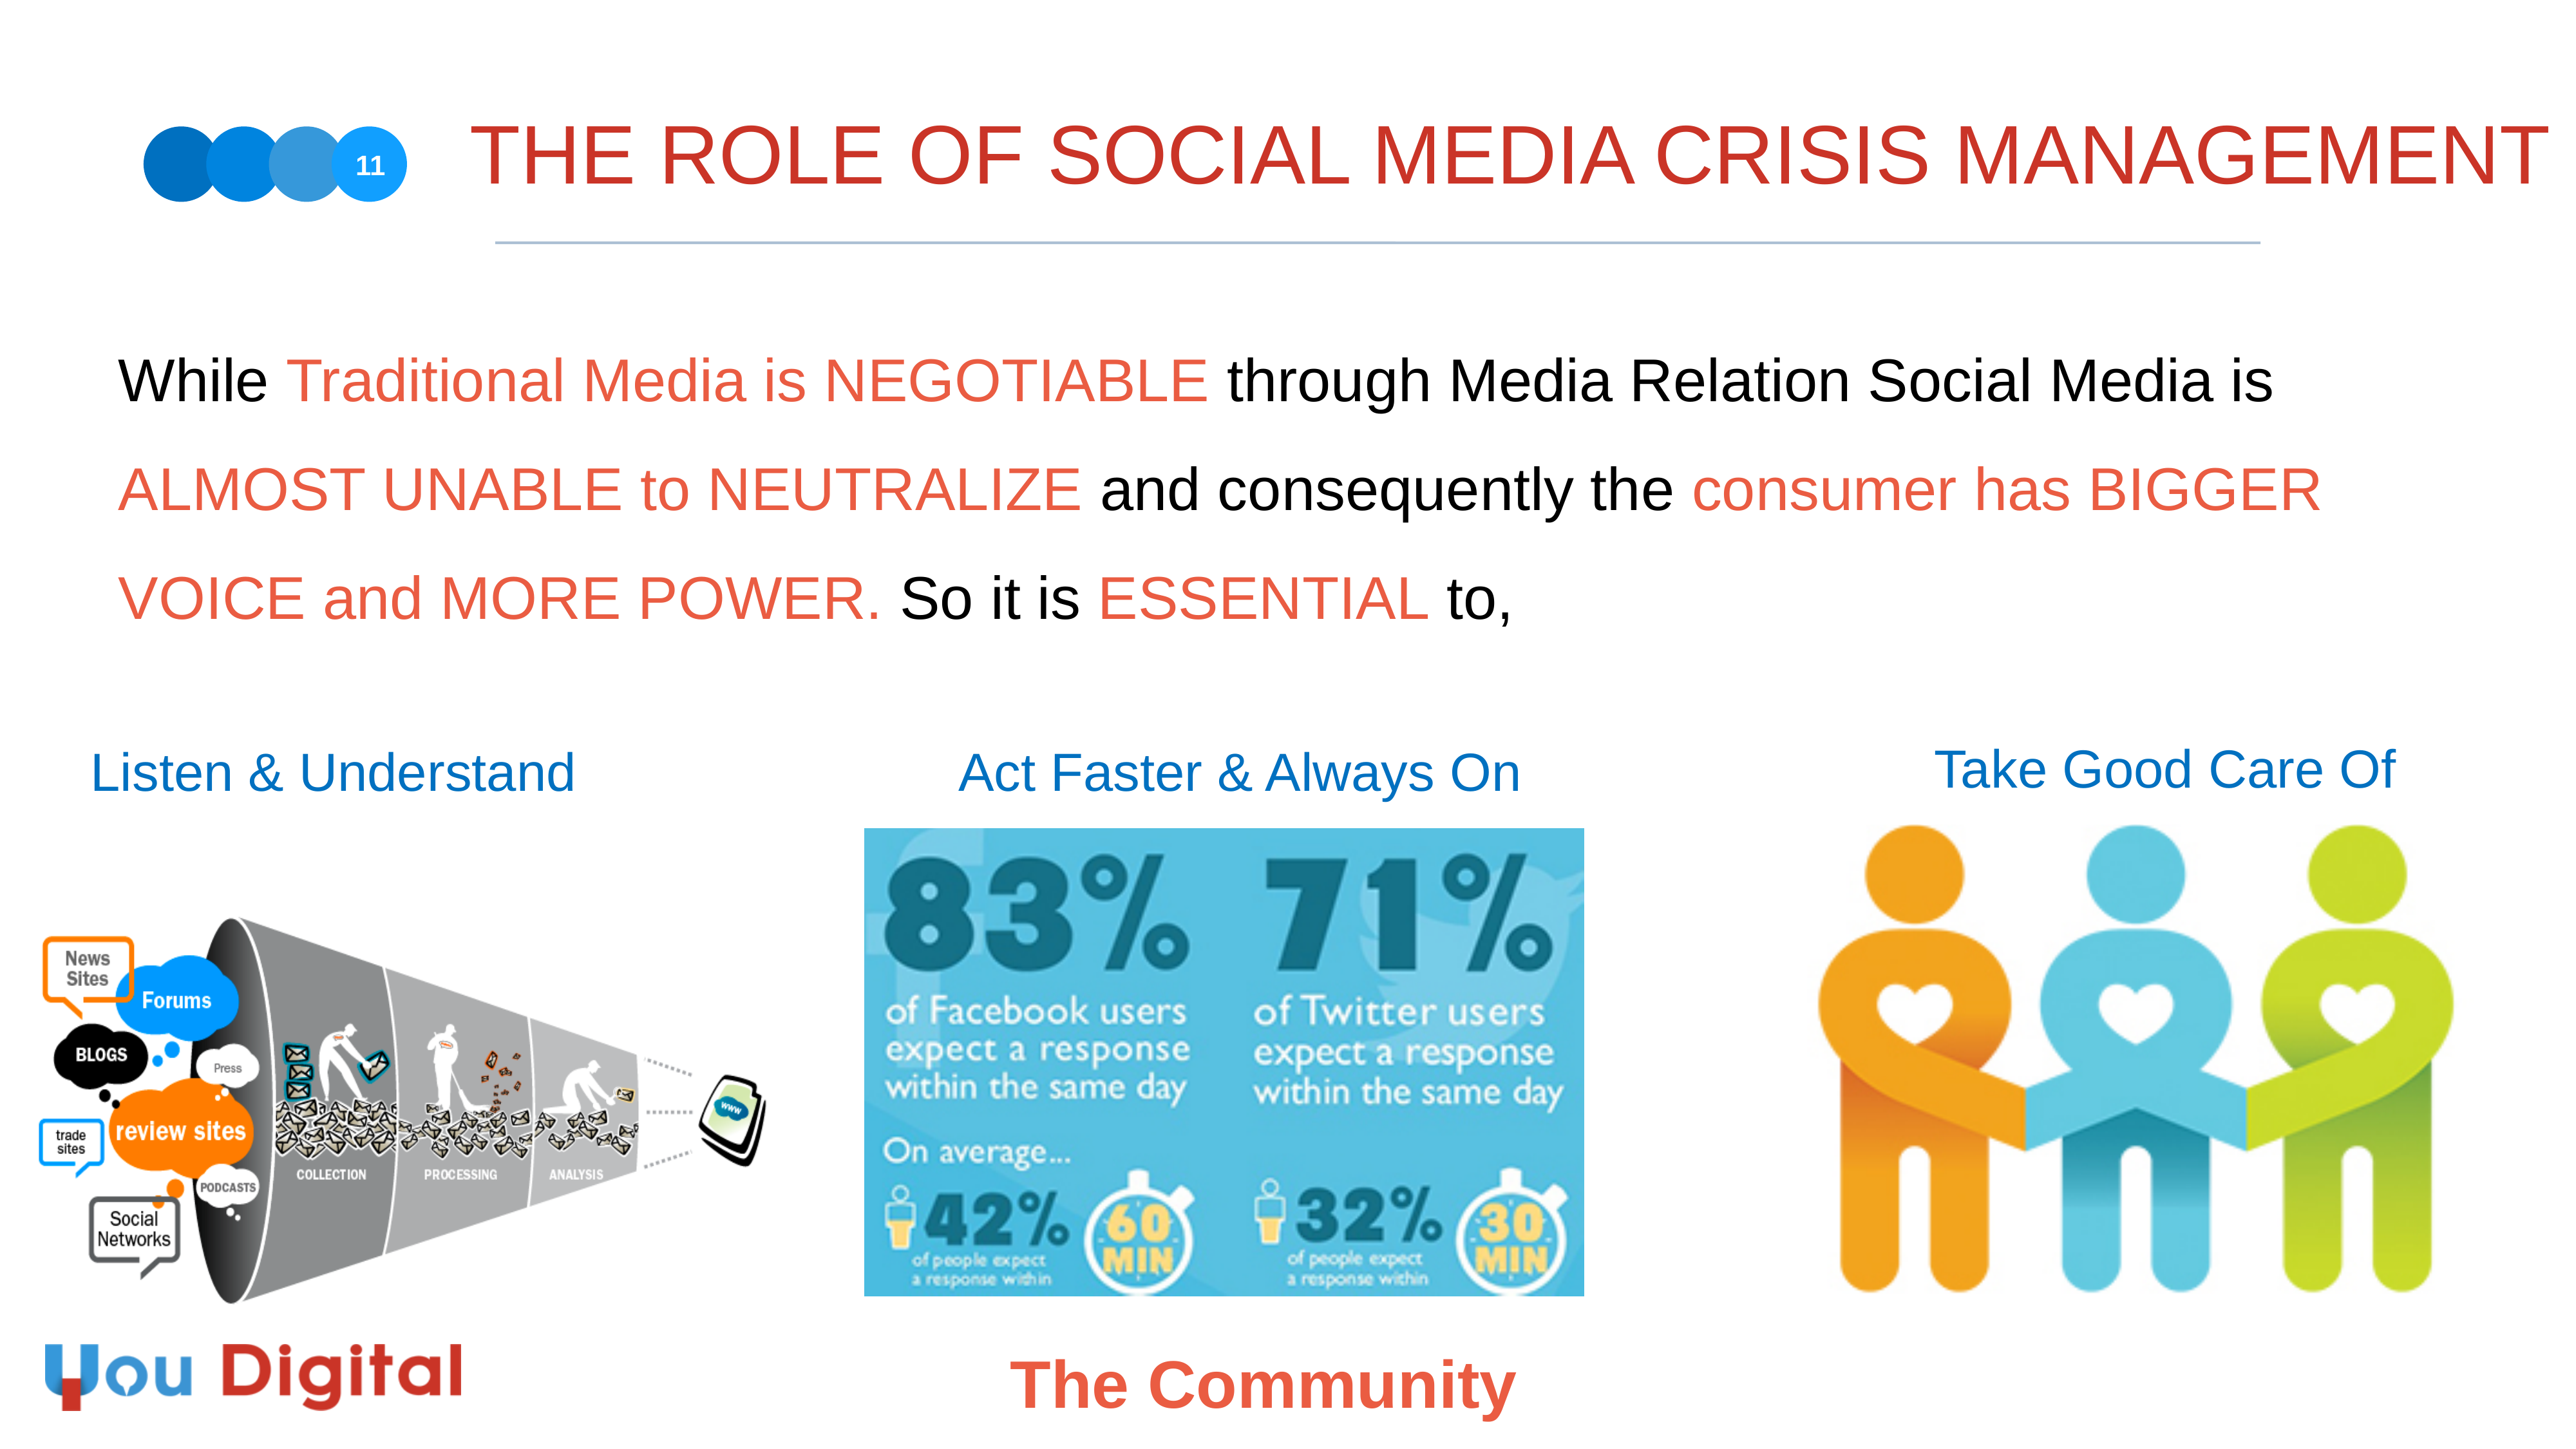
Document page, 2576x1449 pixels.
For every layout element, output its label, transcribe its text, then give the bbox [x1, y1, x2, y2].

text_box While Traditional Media is NEGOTIABLE through Media Relation Social Media is ALMOST UNABLE to NEUTRALIZE and consequently the consumer has BIGGER VOICE and MORE POWER. So it is ESSENTIAL to, [108, 300, 2481, 701]
text_box The Community [1000, 1301, 1528, 1422]
picture [29, 905, 788, 1320]
text_box Take Good Care Of [1909, 697, 2421, 804]
text_box Listen & Understand [80, 701, 586, 808]
text_box Act Faster & Always On [949, 701, 1532, 808]
slide_number 11 [349, 141, 393, 187]
picture [1770, 824, 2503, 1309]
picture [45, 1344, 461, 1411]
title THE ROLE OF SOCIAL MEDIA CRISIS MANAGEMENT [464, 95, 2576, 216]
picture [864, 828, 1584, 1296]
